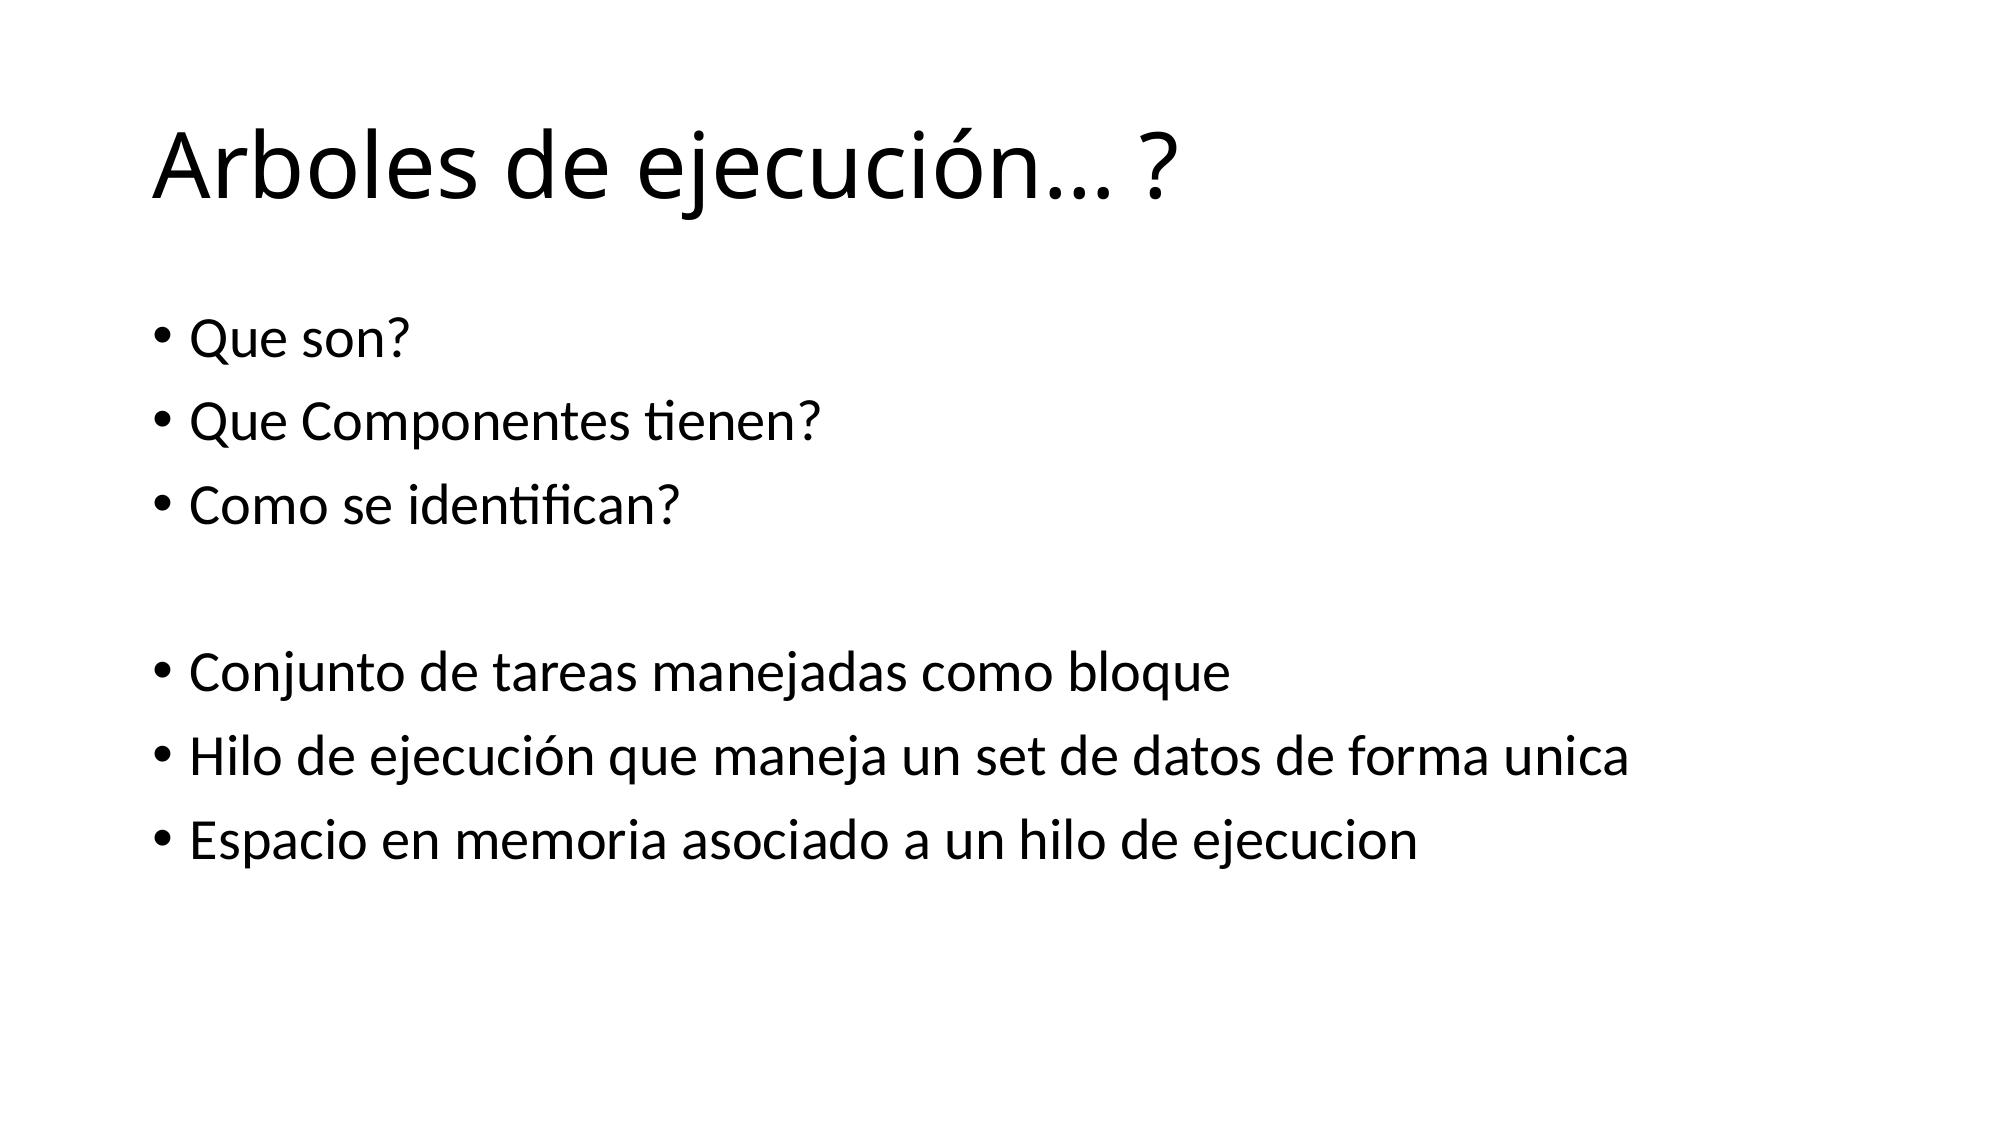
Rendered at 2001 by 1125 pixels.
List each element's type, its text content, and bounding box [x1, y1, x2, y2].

title Arboles de ejecución… ? [137, 59, 1863, 278]
list Que son? Que Componentes tienen? Como se identifican? Conjunto de tareas manejadas como bloque Hilo de ejecución que maneja un set de datos de forma unica Espacio en memoria asociado a un hilo de ejecucion [137, 299, 1863, 1014]
